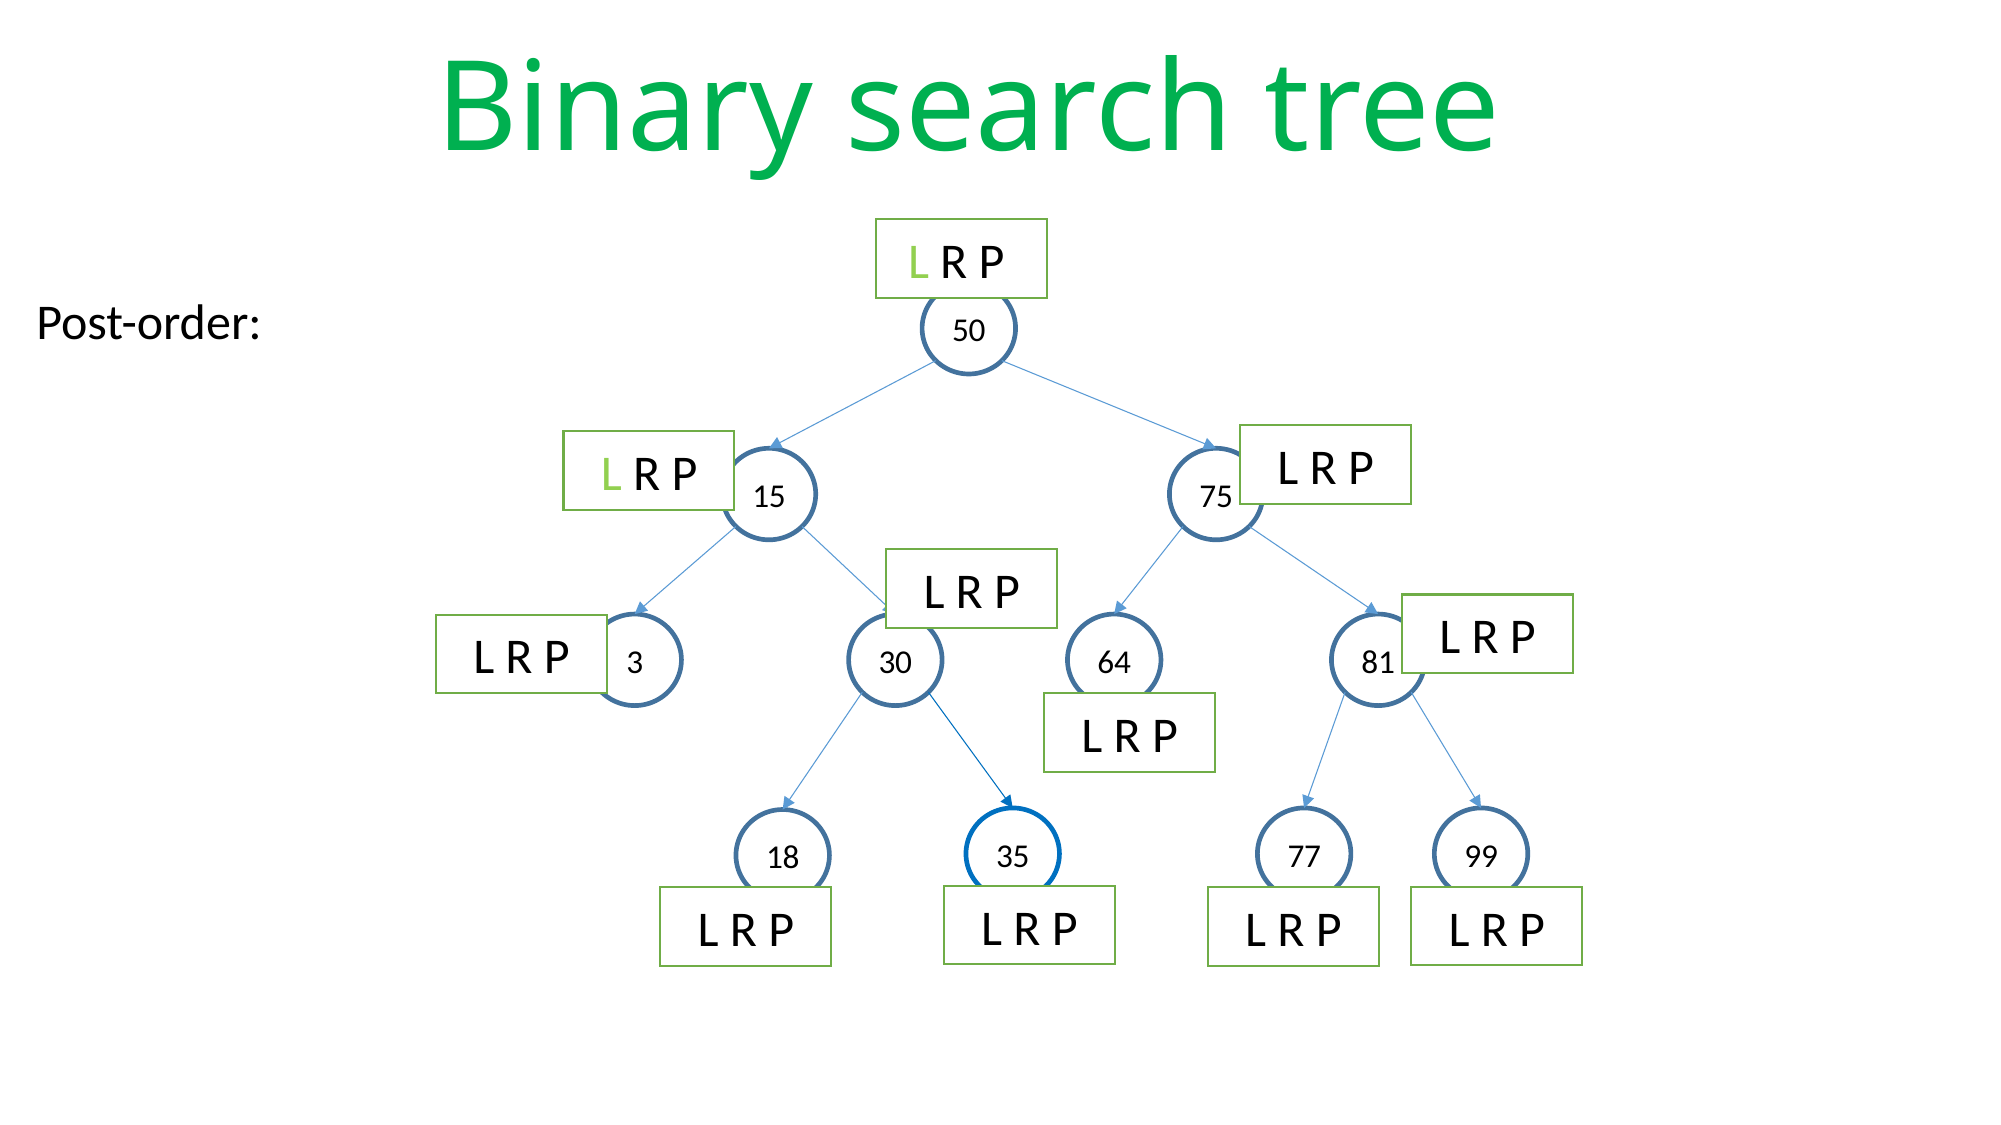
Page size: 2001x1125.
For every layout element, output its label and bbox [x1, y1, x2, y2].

text_box [435, 218, 1583, 967]
subtitle [21, 208, 1982, 1109]
title [218, 26, 1719, 186]
